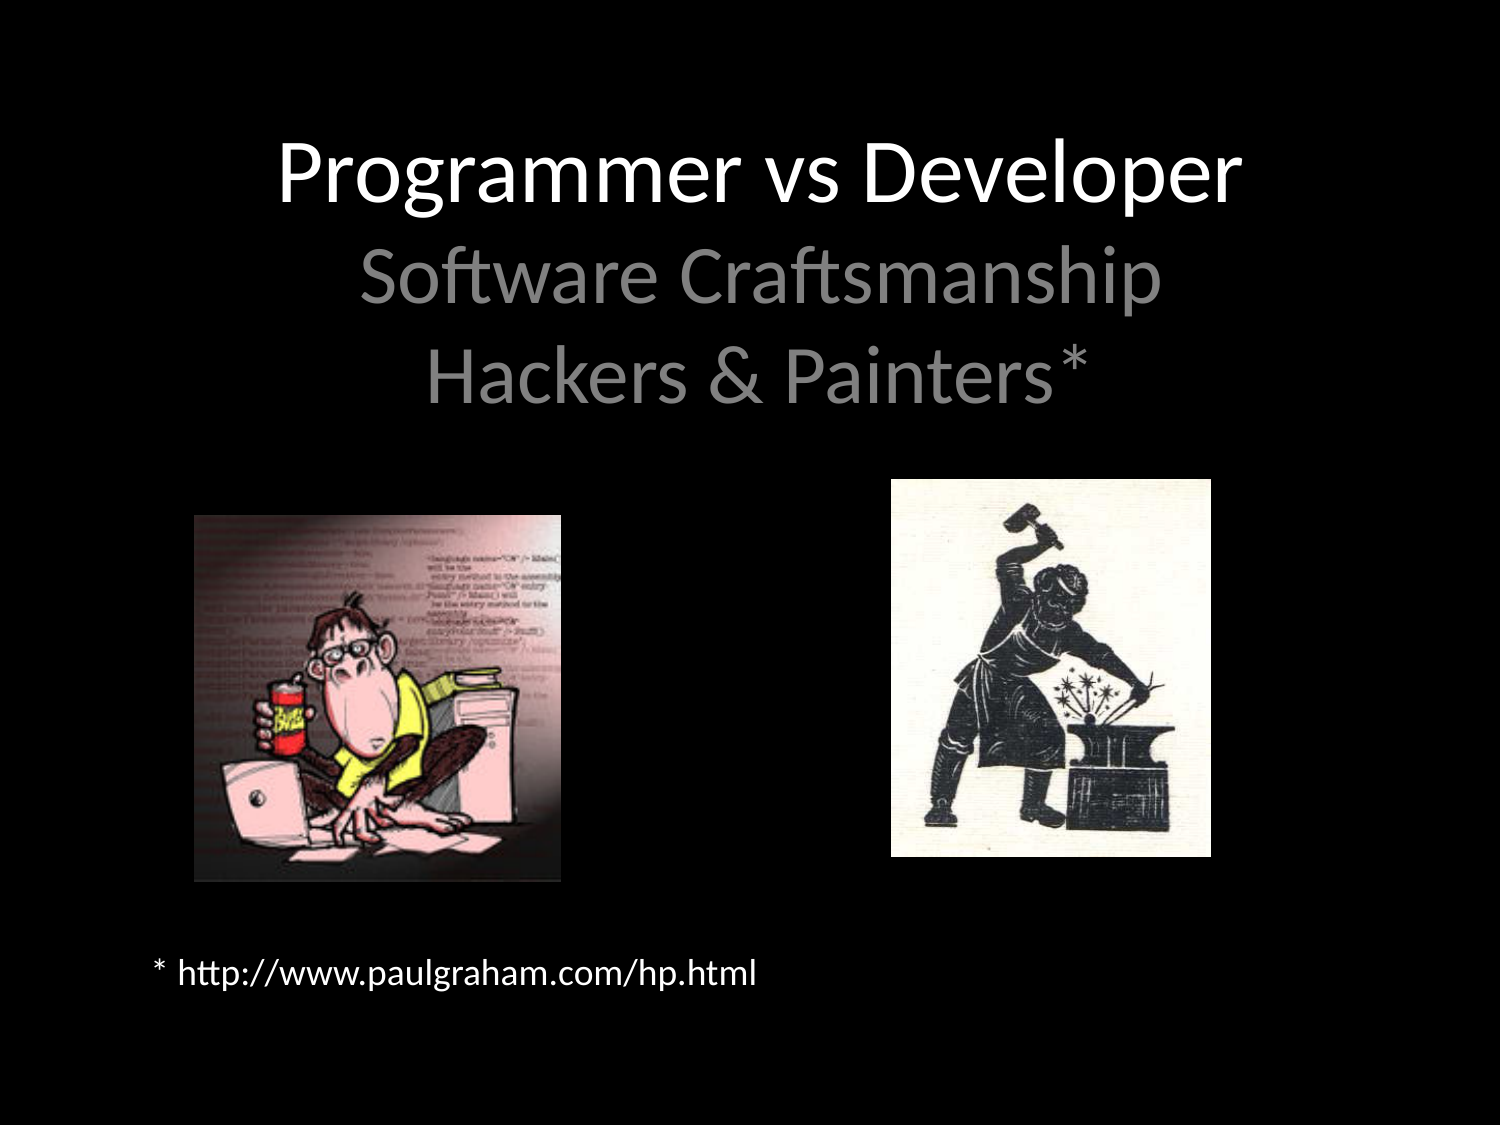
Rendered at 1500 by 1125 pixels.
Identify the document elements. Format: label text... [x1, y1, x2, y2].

picture [891, 479, 1211, 857]
title Programmer vs Developer Software Craftsmanship Hackers & Painters* [123, 54, 1399, 587]
text_box * http://www.paulgraham.com/hp.html [135, 940, 1353, 1001]
picture [194, 514, 562, 882]
